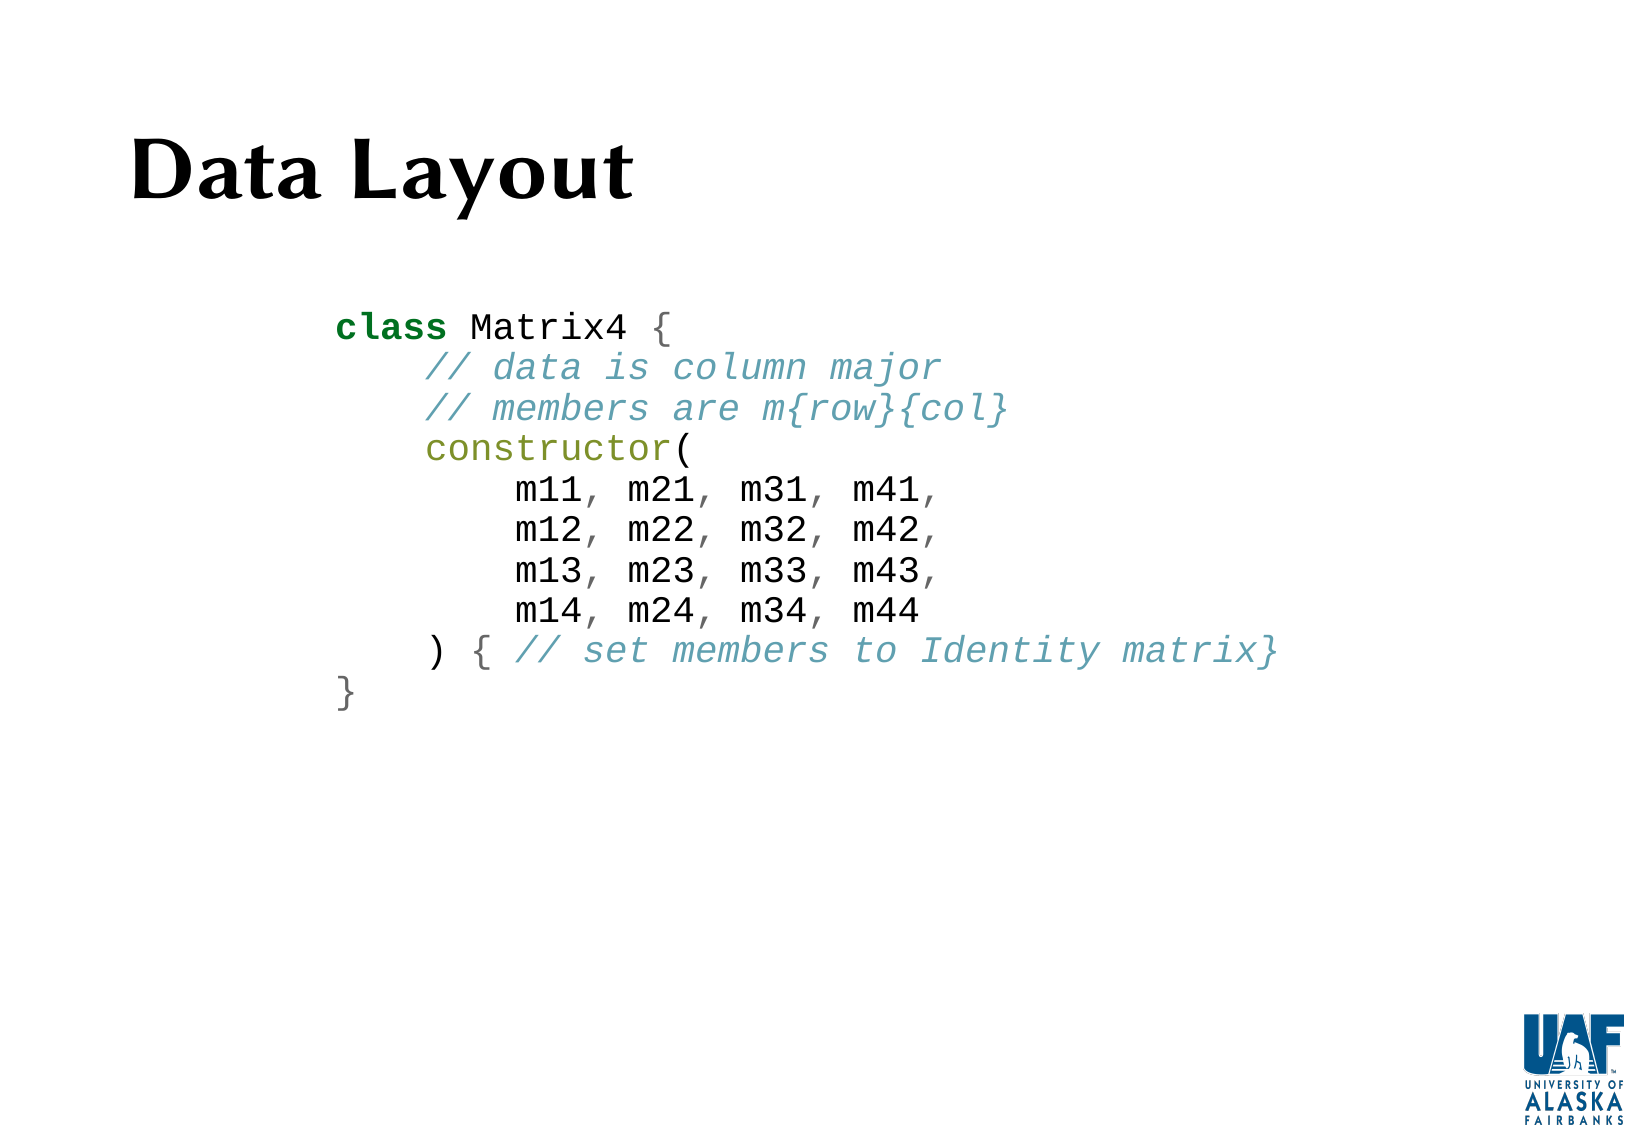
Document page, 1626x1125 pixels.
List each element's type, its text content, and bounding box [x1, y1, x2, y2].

title Data Layout [111, 59, 1514, 278]
picture [1523, 1013, 1625, 1125]
list class Matrix4 { // data is column major // members are m{row}{col} constructor( m11, m21, m31, m41, m12, m22, m32, m42, m13, m23, m33, m43, m14, m24, m34, m44 ) { // set members to Identity matrix} } [111, 299, 1514, 1014]
